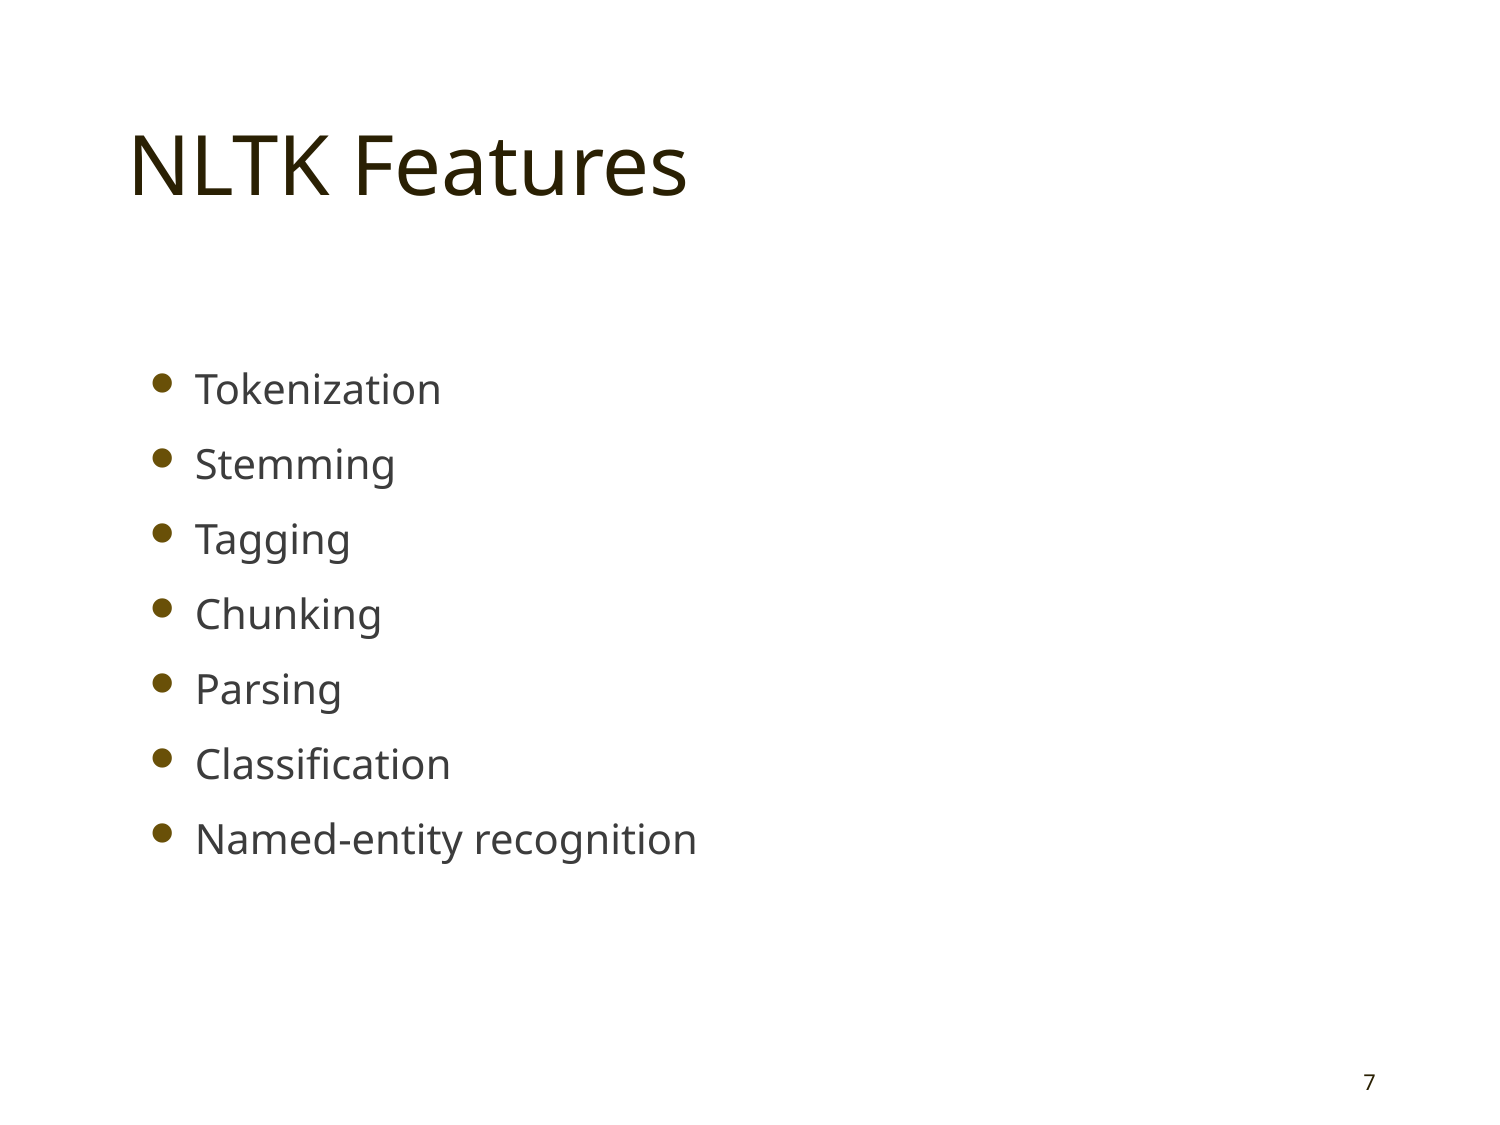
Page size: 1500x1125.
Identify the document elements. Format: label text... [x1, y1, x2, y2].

list Tokenization Stemming Tagging Chunking Parsing Classification Named-entity recognition [112, 329, 1388, 1020]
slide_number 7 [1355, 1053, 1473, 1114]
title NLTK Features [112, 46, 1388, 295]
